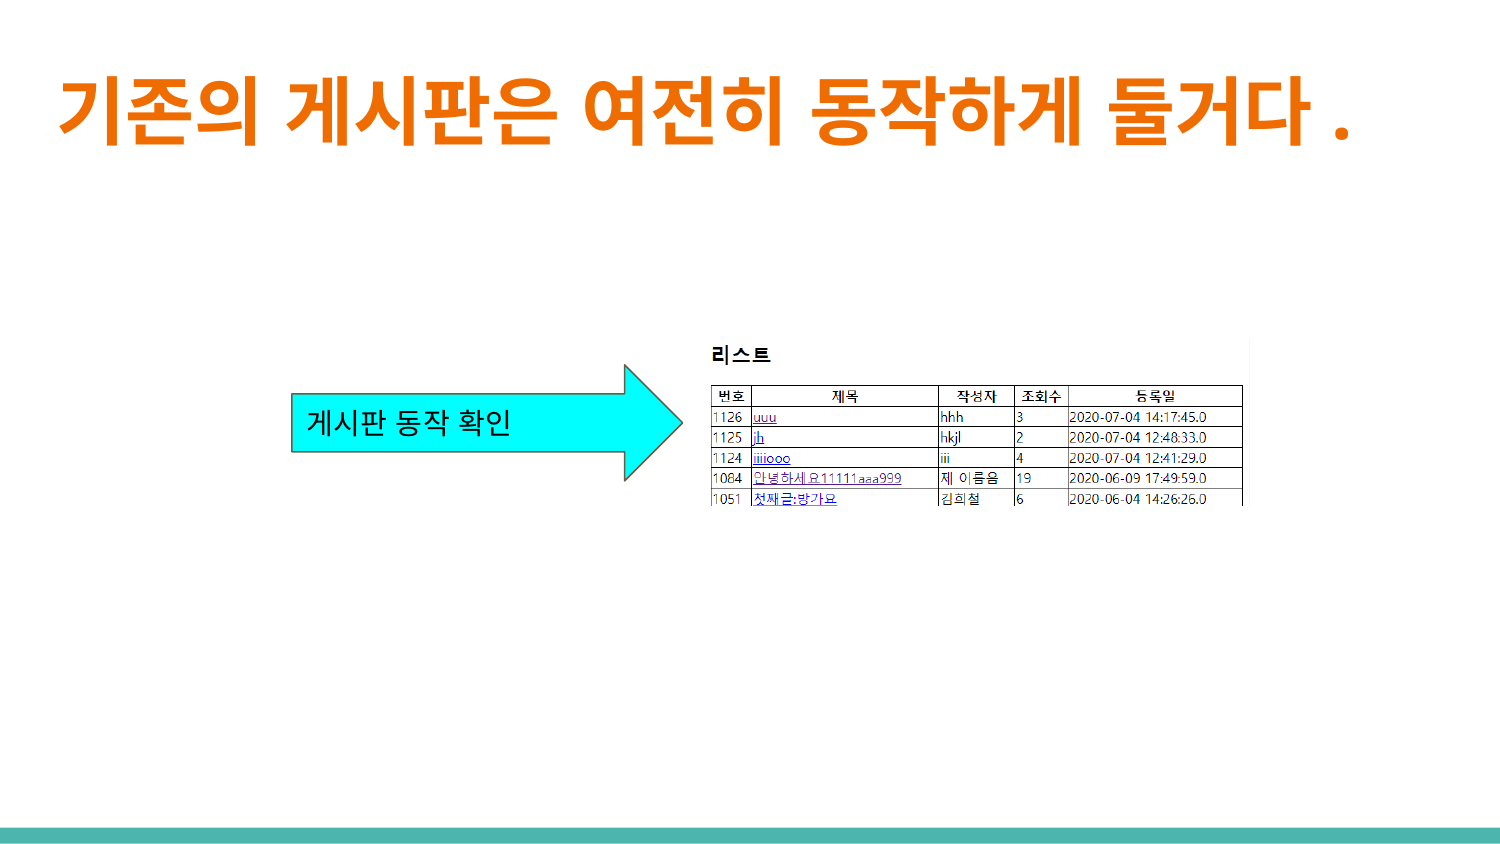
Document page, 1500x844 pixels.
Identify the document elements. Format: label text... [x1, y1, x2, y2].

picture [705, 338, 1251, 506]
title 기존의 게시판은 여전히 동작하게 둘거다. [41, 49, 1500, 166]
text_box 게시판 동작 확인 [291, 364, 683, 481]
